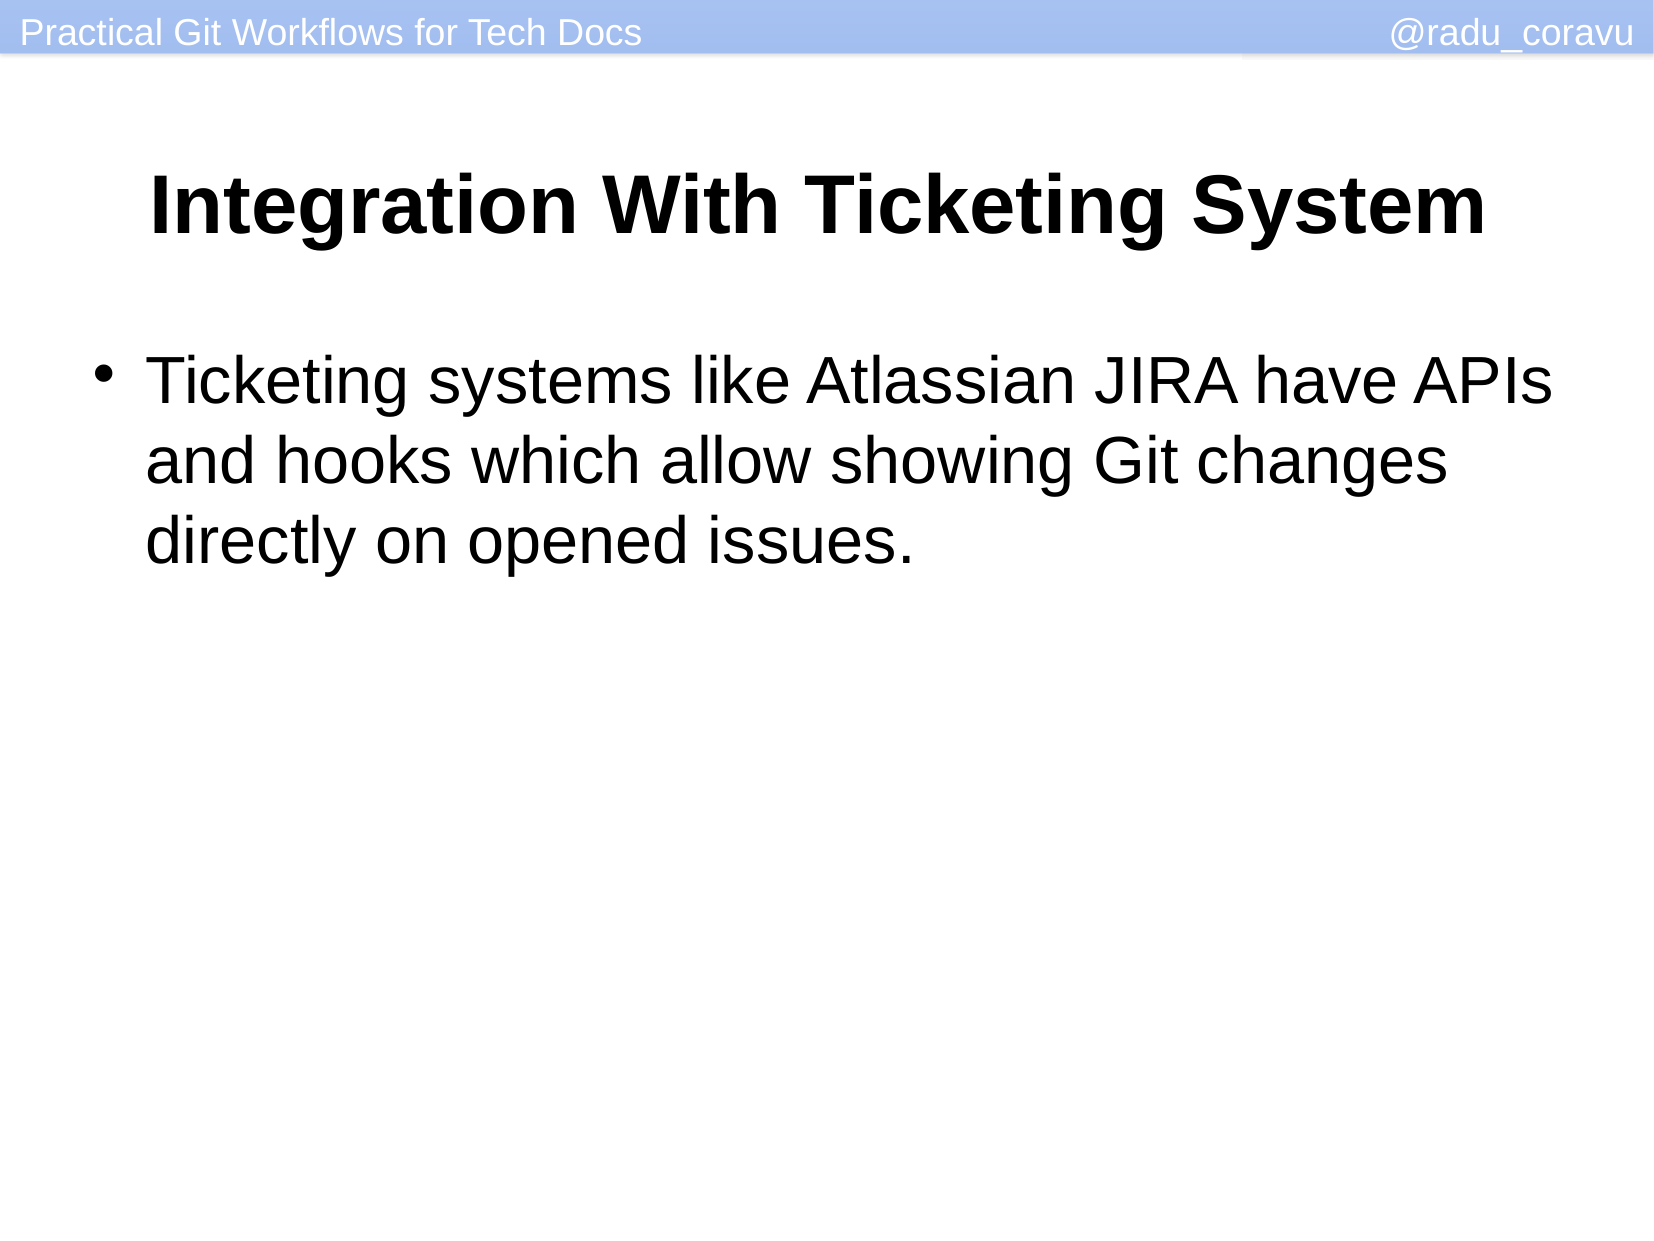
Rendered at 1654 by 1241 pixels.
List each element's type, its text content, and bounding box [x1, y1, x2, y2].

text_box Ticketing systems like Atlassian JIRA have APIs and hooks which allow showing Git changes directly on opened issues. [75, 337, 1564, 578]
text_box Integration With Ticketing System [75, 150, 1564, 251]
